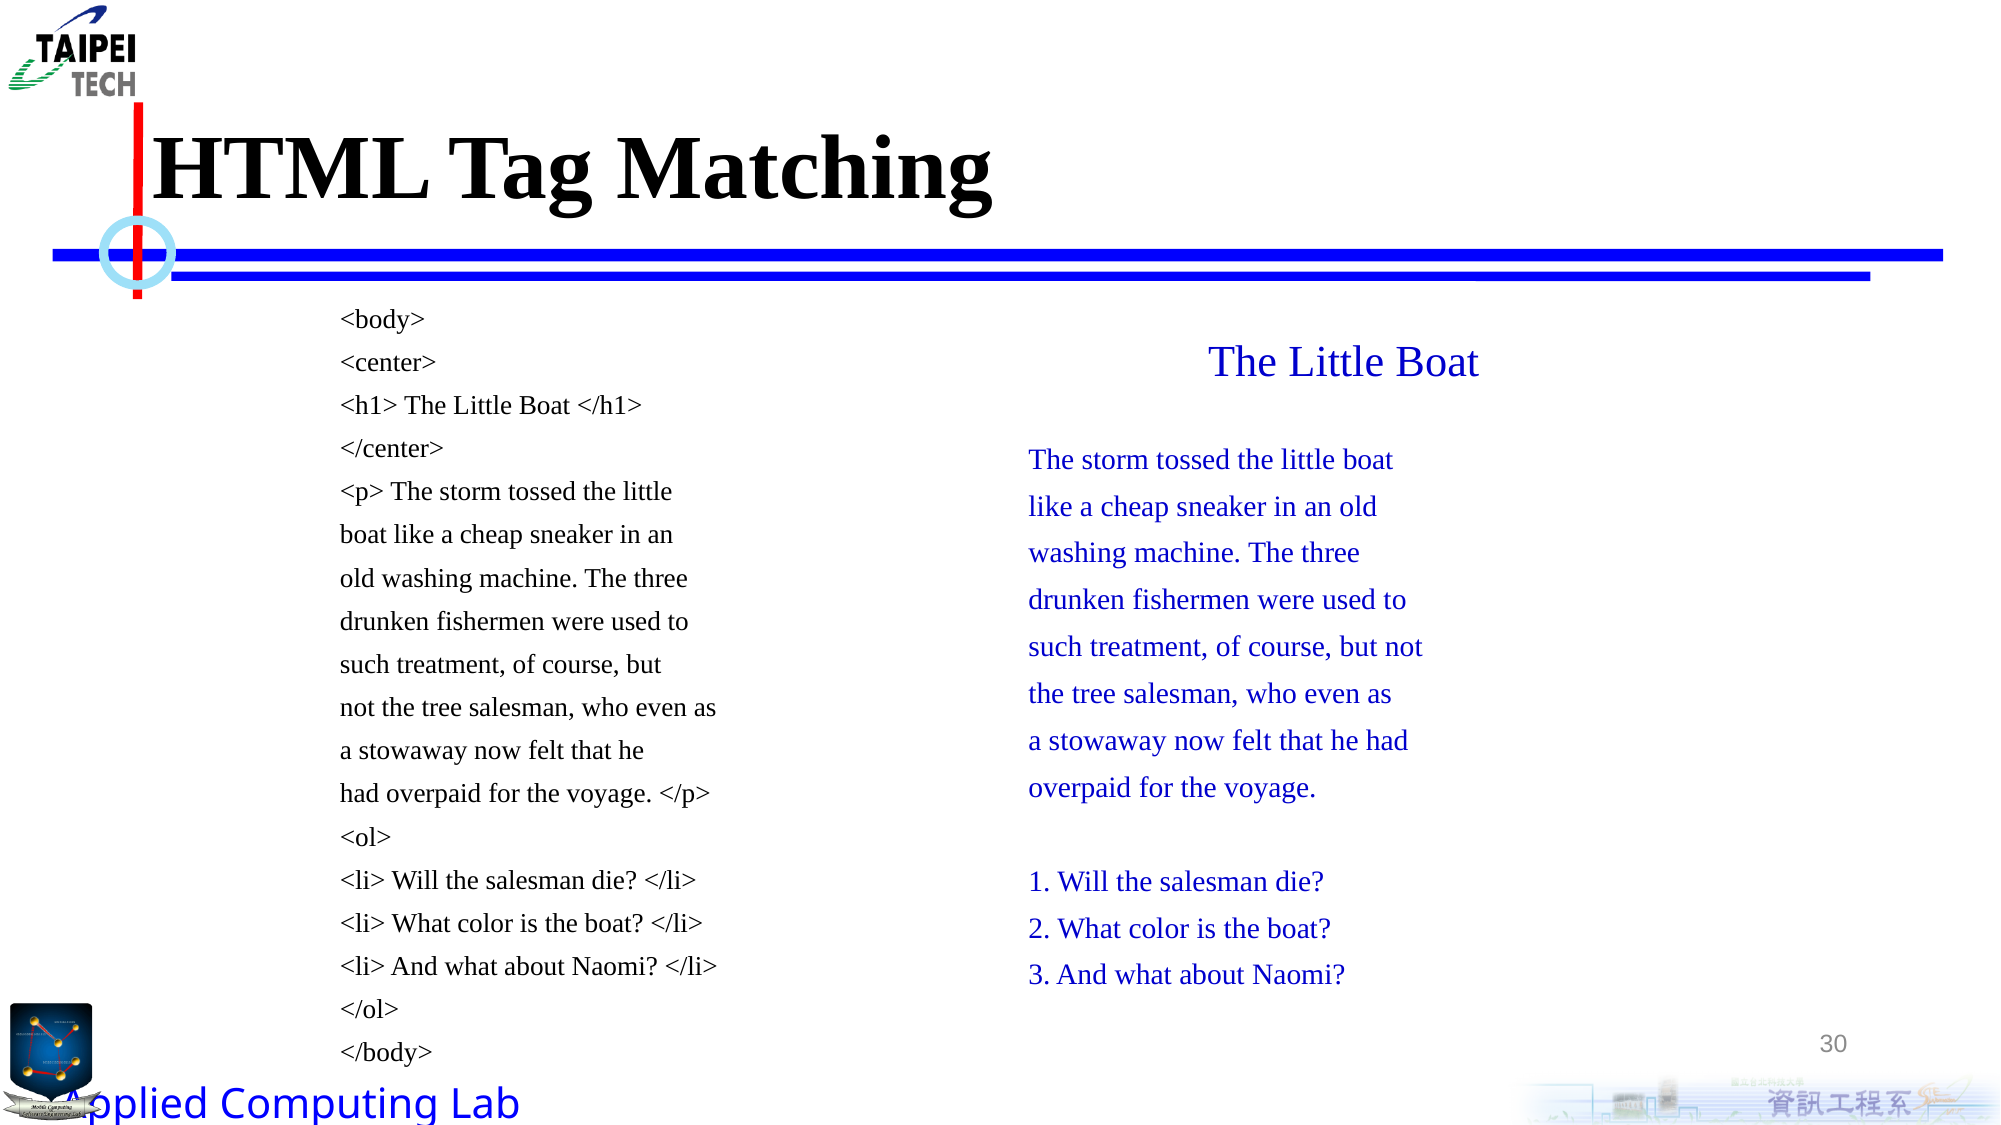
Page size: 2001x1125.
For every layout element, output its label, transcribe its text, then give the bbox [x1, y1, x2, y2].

picture [0, 0, 143, 102]
slide_number 30 [1412, 1012, 1863, 1073]
picture [0, 999, 102, 1125]
list The Little Boat The storm tossed the little boat like a cheap sneaker in an old washing machine. The three drunken fishermen were used to such treatment, of course, but not the tree salesman, who even as a stowaway now felt that he had overpaid for the voyage. 1. Will the salesman die? 2. What color is the boat? 3. And what about Naomi? [1013, 262, 1675, 1005]
list <body> <center> <h1> The Little Boat </h1> </center> <p> The storm tossed the little boat like a cheap sneaker in an old washing machine. The three drunken fishermen were used to such treatment, of course, but not the tree salesman, who even as a stowaway now felt that he had overpaid for the voyage. </p> <ol> <li> Will the salesman die? </li> <li> What color is the boat? </li> <li> And what about Naomi? </li> </ol> </body> [324, 249, 987, 1075]
title HTML Tag Matching [137, 59, 1863, 278]
